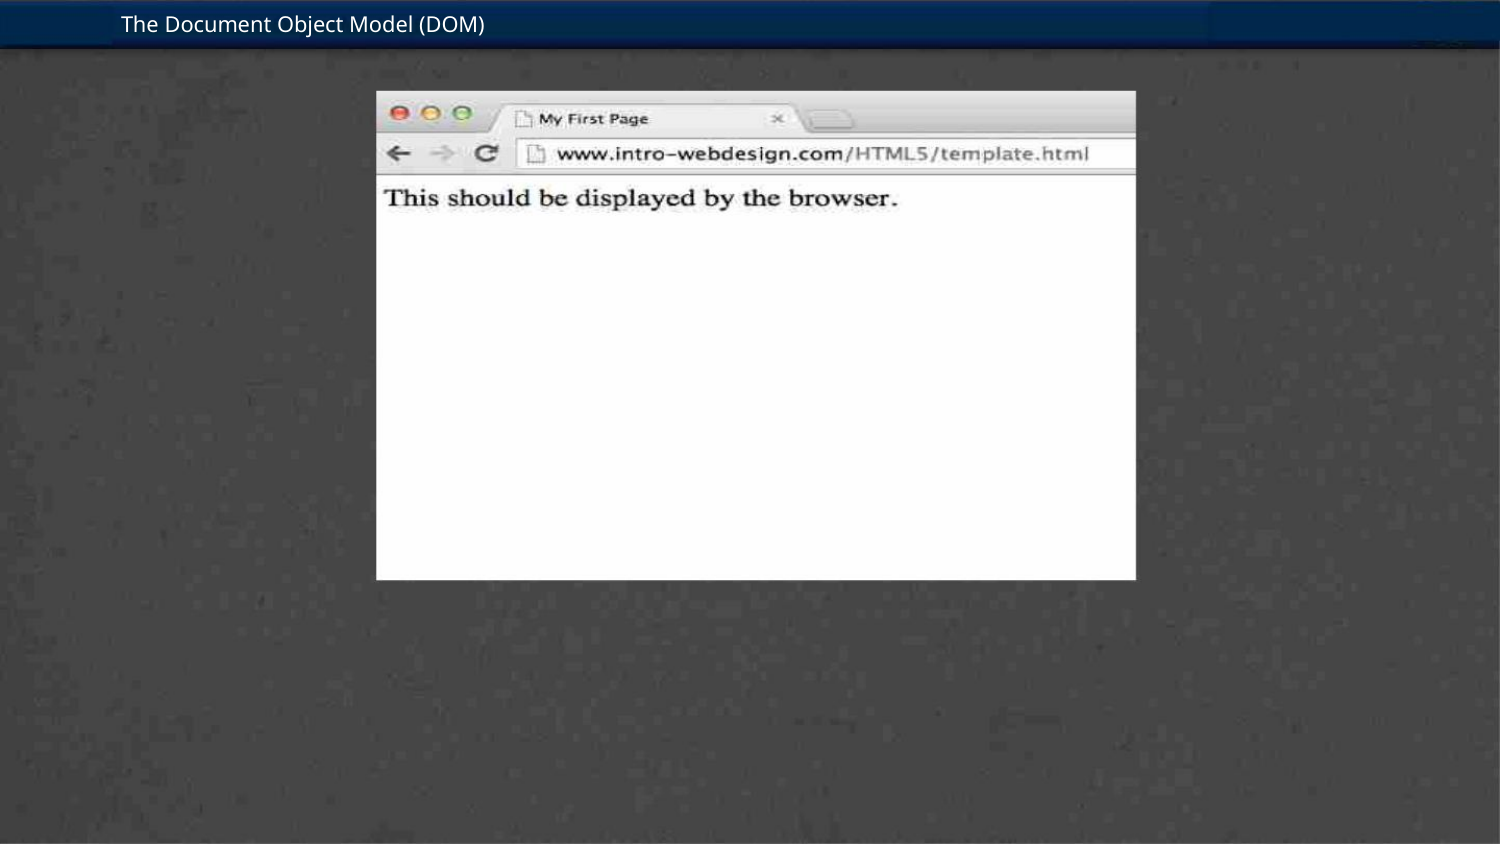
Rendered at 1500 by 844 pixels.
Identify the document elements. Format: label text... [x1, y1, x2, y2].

text_box The Document Object Model (DOM) [121, 12, 496, 38]
text_box [0, 0, 1500, 844]
